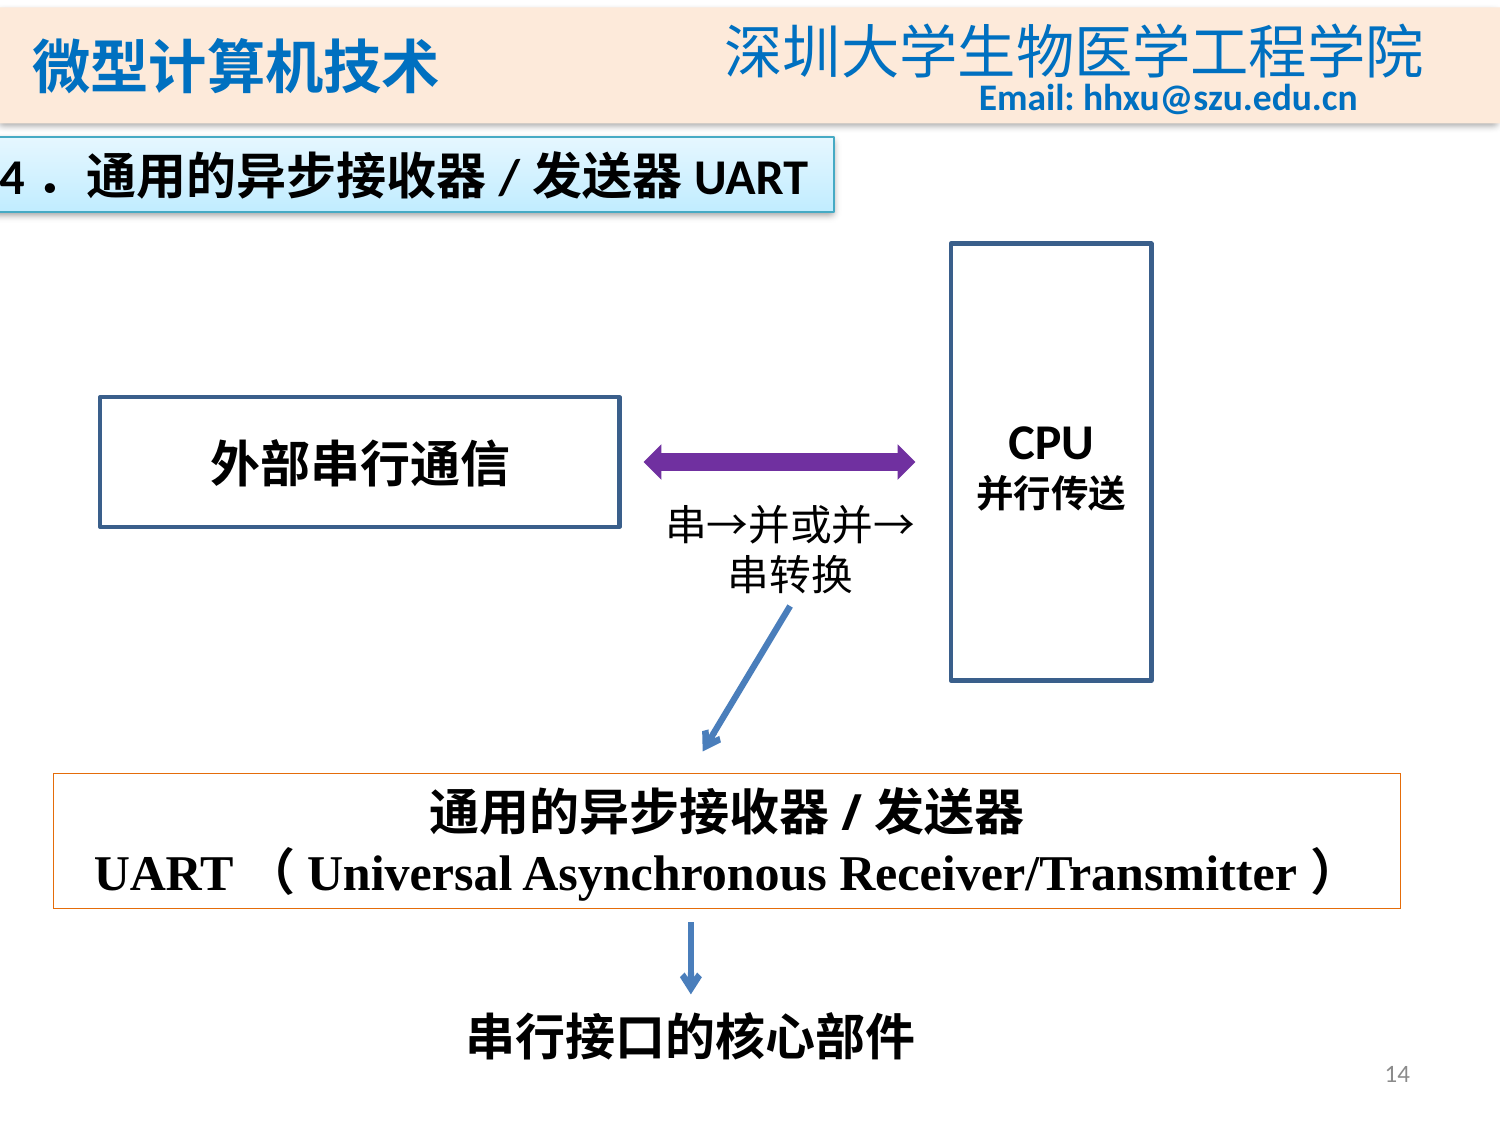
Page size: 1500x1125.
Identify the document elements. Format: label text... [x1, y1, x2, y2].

text_box CPU 并行传送 [949, 241, 1154, 683]
text_box 外部串行通信 [98, 395, 622, 529]
text_box 串行接口的核心部件 [450, 997, 931, 1073]
text_box 通用的异步接收器/发送器 UART（Universal Asynchronous Receiver/Transmitter） [53, 773, 1401, 909]
slide_number 14 [1074, 1042, 1425, 1103]
text_box 串→并或并→串转换 [629, 491, 951, 606]
text_box [641, 442, 918, 482]
text_box 4．通用的异步接收器/发送器UART [0, 136, 835, 213]
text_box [702, 607, 791, 752]
